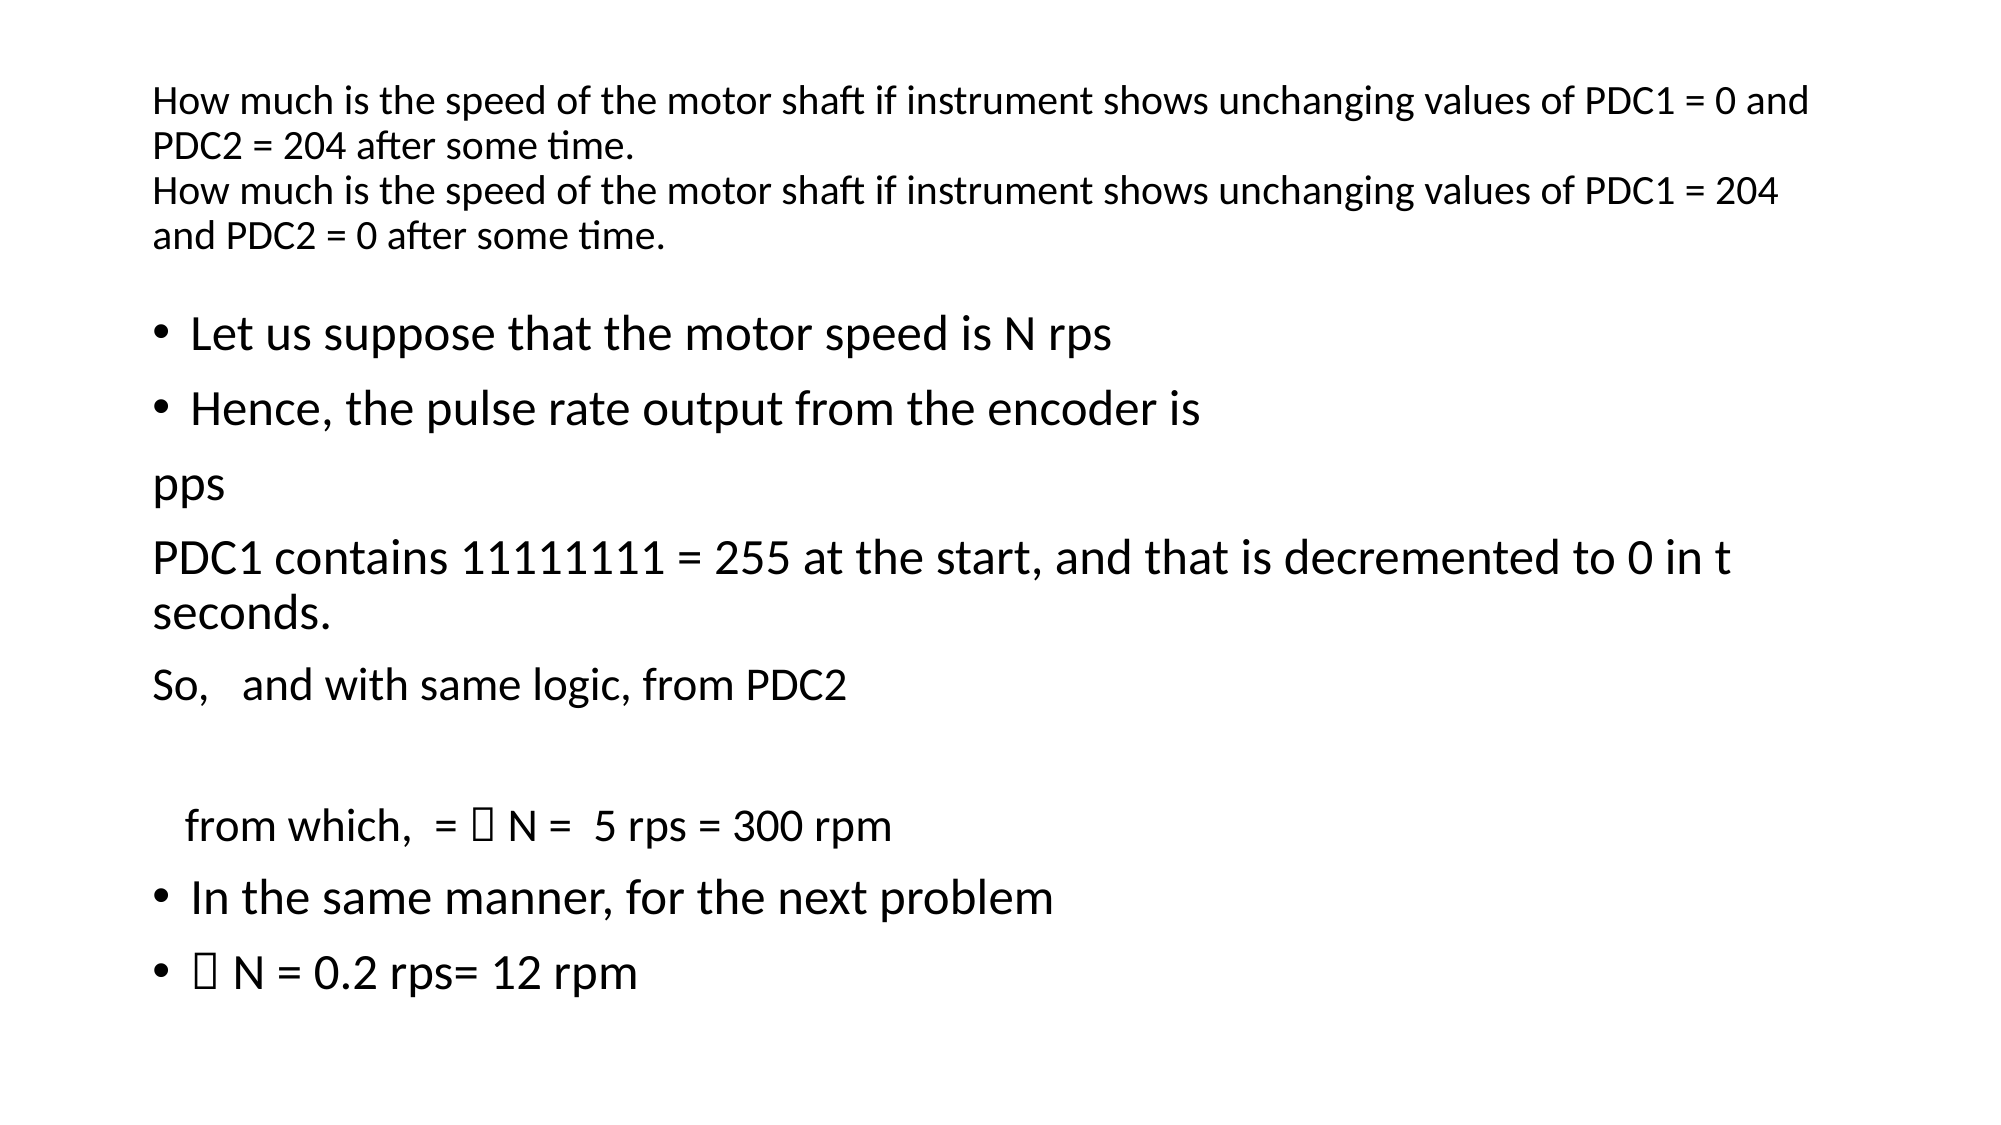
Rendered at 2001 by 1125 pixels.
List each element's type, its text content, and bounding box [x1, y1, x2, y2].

title How much is the speed of the motor shaft if instrument shows unchanging values of PDC1 = 0 and PDC2 = 204 after some time. How much is the speed of the motor shaft if instrument shows unchanging values of PDC1 = 204 and PDC2 = 0 after some time. [137, 59, 1863, 278]
